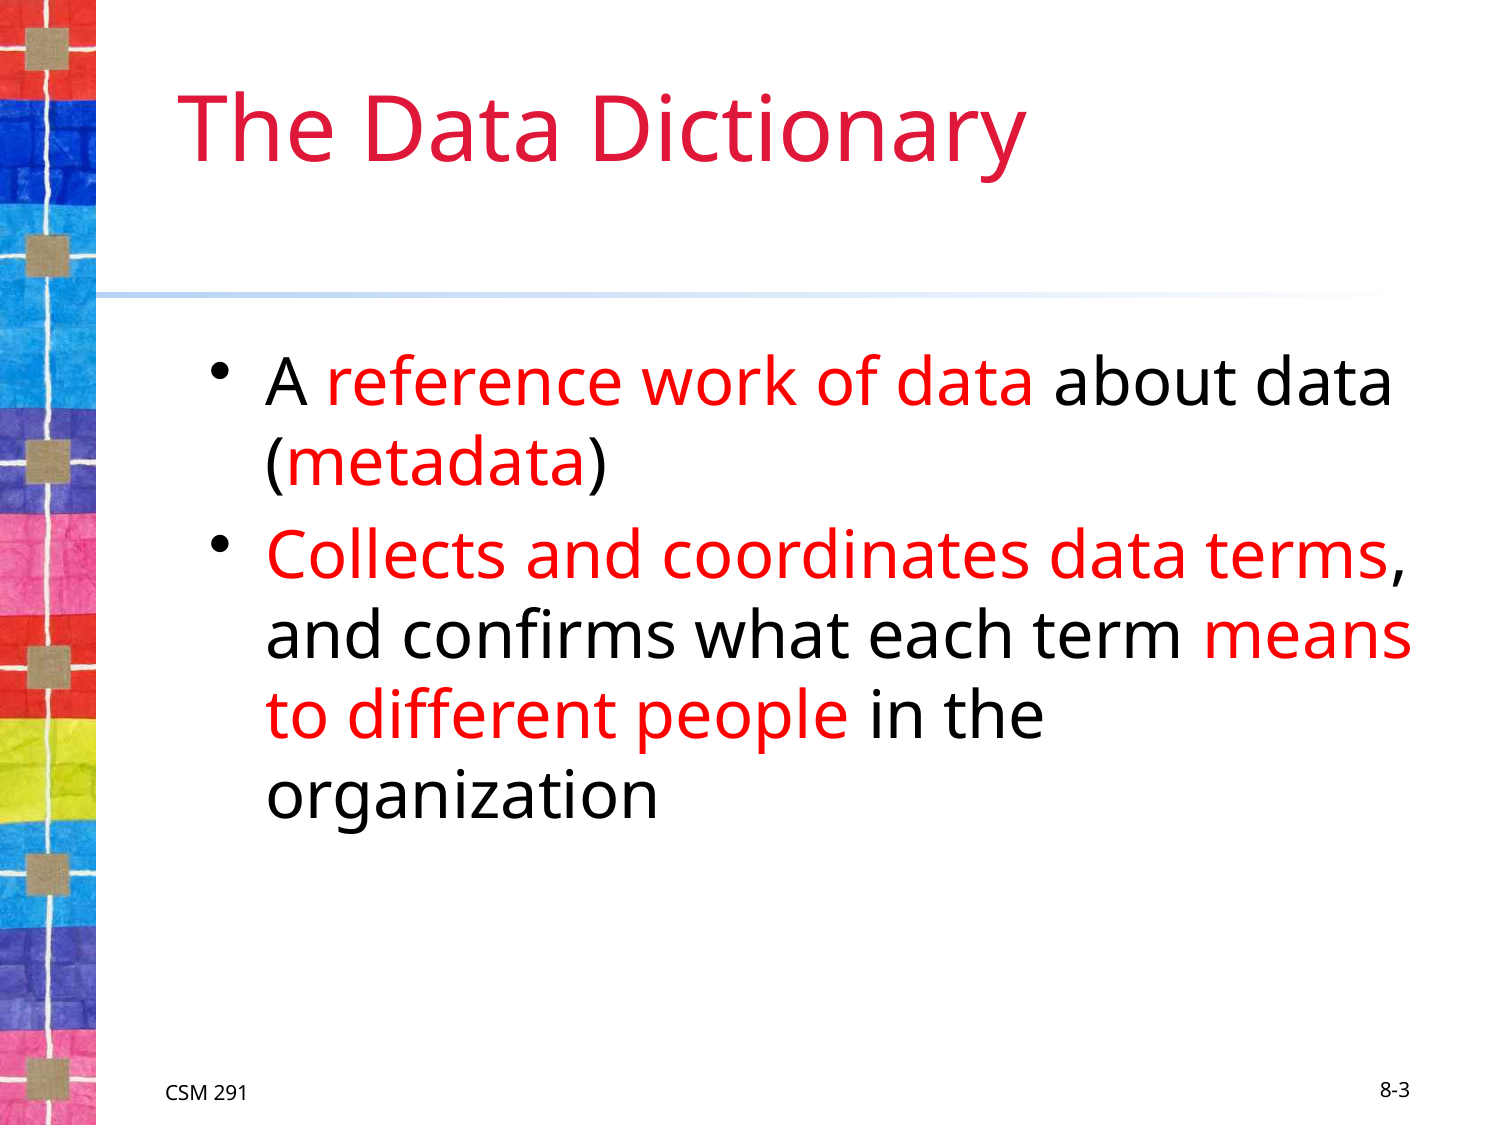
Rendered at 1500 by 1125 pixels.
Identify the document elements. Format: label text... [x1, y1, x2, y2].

picture [0, 0, 96, 1125]
slide_number CSM 291 [149, 1037, 1112, 1113]
slide_number 8-3 [1112, 1037, 1426, 1113]
title The Data Dictionary [162, 62, 1455, 251]
list A reference work of data about data (metadata) Collects and coordinates data terms, and confirms what each term means to different people in the organization [193, 330, 1470, 1007]
